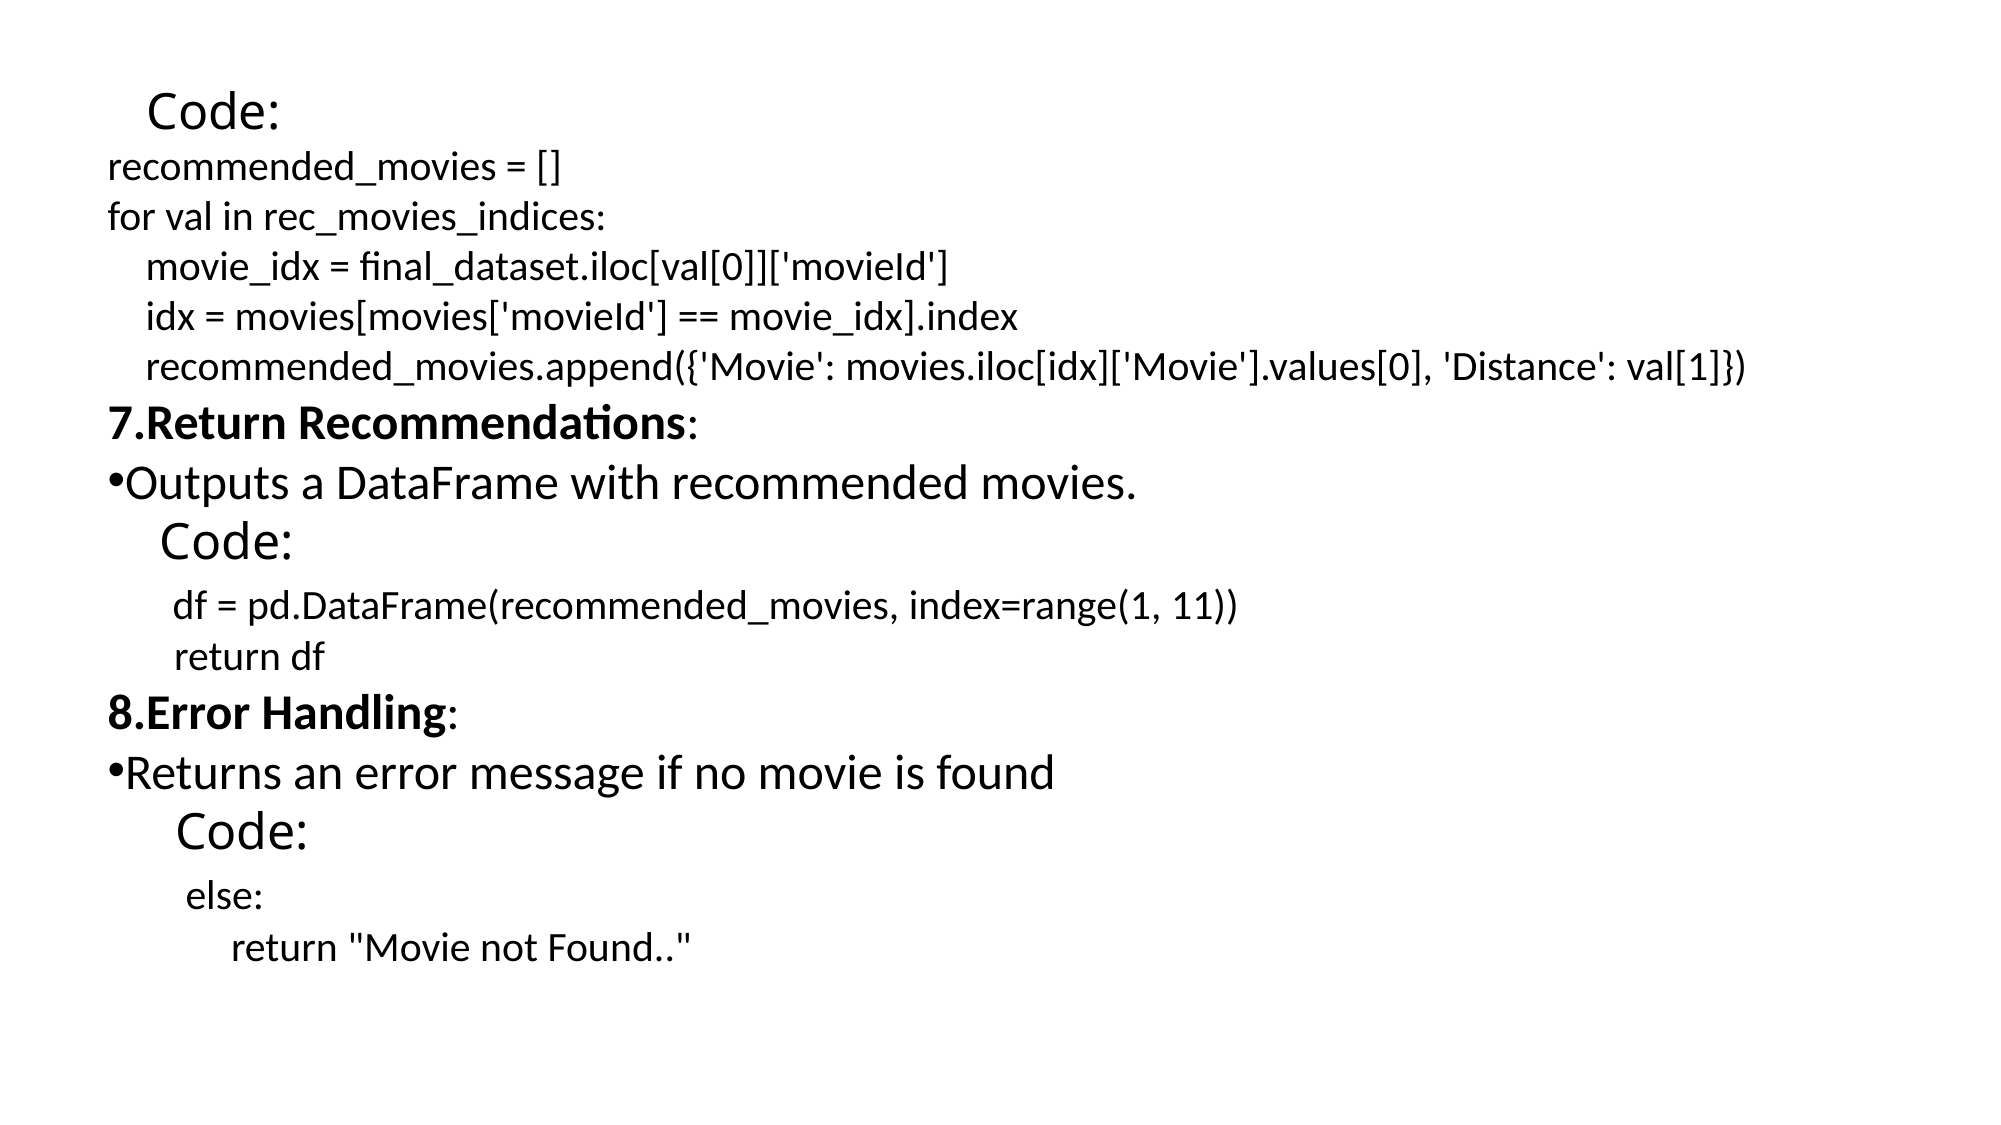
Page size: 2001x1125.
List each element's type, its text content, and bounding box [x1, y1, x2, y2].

text_box Code: recommended_movies = [] for val in rec_movies_indices: movie_idx = final_dataset.iloc[val[0]]['movieId'] idx = movies[movies['movieId'] == movie_idx].index recommended_movies.append({'Movie': movies.iloc[idx]['Movie'].values[0], 'Distance': val[1]}) 7.Return Recommendations: Outputs a DataFrame with recommended movies. Code: df = pd.DataFrame(recommended_movies, index=range(1, 11)) return df 8.Error Handling: Returns an error message if no movie is found Code: else: return "Movie not Found.." [92, 71, 1936, 1125]
